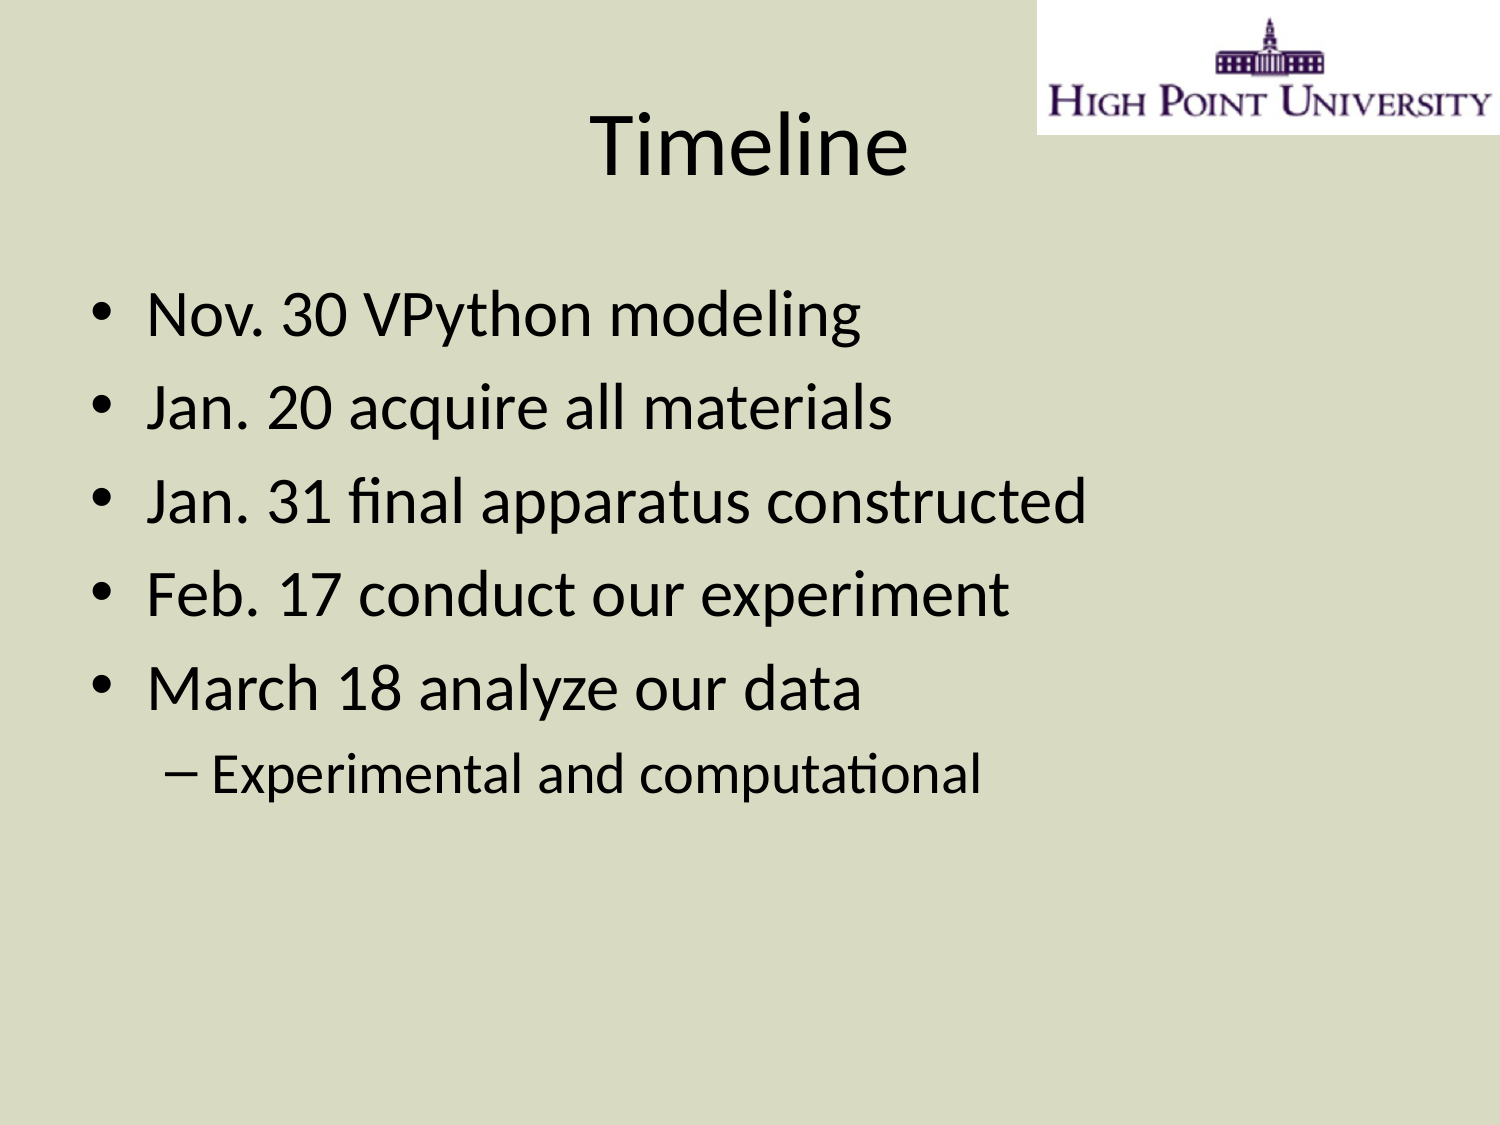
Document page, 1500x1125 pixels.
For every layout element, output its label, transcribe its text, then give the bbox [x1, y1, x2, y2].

picture [1037, 0, 1500, 136]
title Timeline [75, 45, 1425, 233]
list Nov. 30 VPython modeling Jan. 20 acquire all materials Jan. 31 final apparatus constructed Feb. 17 conduct our experiment March 18 analyze our data Experimental and computational [75, 262, 1425, 1005]
